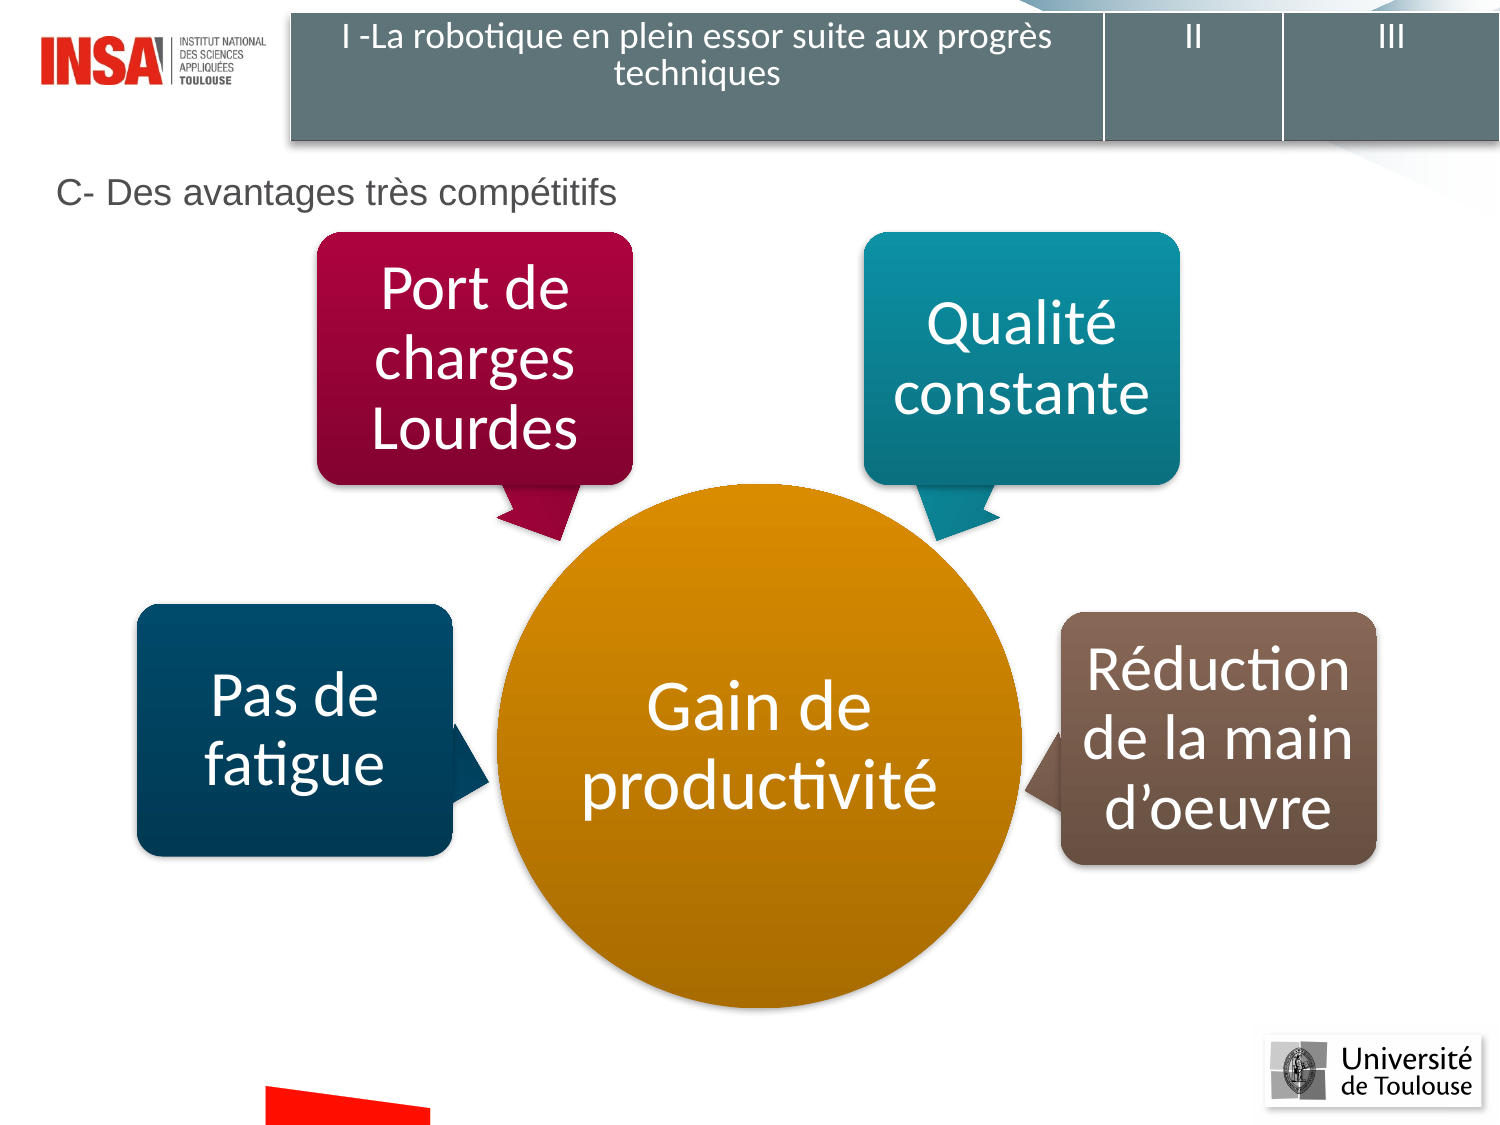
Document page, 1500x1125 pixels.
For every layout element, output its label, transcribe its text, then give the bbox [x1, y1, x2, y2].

picture [1253, 1023, 1499, 1125]
text_box C- Des avantages très compétitifs [41, 160, 1235, 221]
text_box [1021, 611, 1378, 866]
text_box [136, 603, 493, 857]
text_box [863, 231, 1181, 551]
table_header I -La robotique en plein essor suite aux progrès techniques [291, 13, 1103, 140]
picture [41, 36, 266, 85]
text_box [316, 231, 634, 551]
table_header II [1105, 13, 1282, 140]
text_box Gain de productivité [498, 484, 1016, 1009]
table_header III [1284, 13, 1499, 140]
